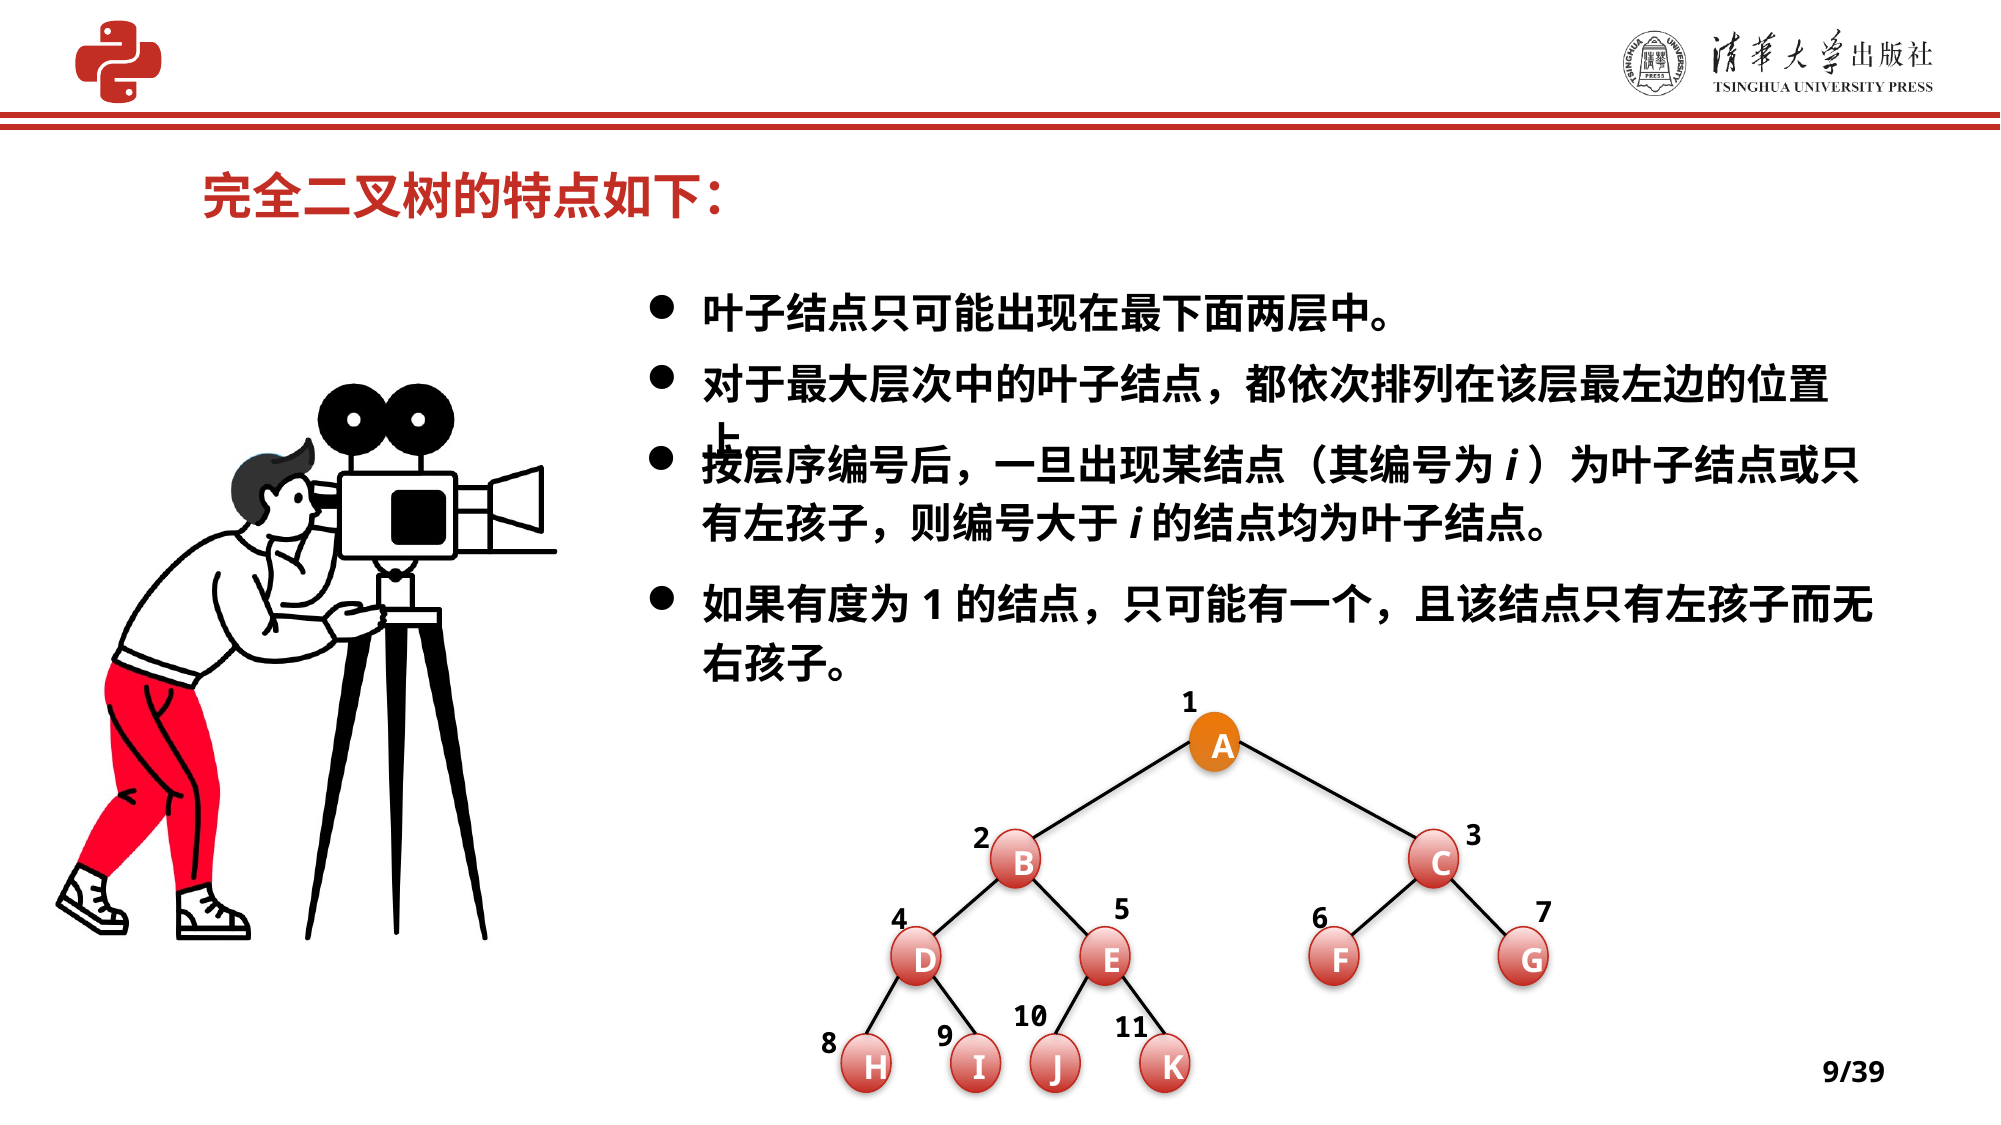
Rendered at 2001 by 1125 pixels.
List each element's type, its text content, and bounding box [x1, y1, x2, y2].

text_box 完全二叉树的特点如下： [187, 156, 950, 232]
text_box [798, 689, 1574, 1093]
text_box 叶子结点只可能出现在最下面两层中。 [631, 271, 1675, 342]
text_box 如果有度为1的结点，只可能有一个，且该结点只有左孩子而无右孩子。 [631, 562, 1924, 694]
picture [10, 223, 620, 1064]
text_box 对于最大层次中的叶子结点，都依次排列在该层最左边的位置上。 [631, 342, 1924, 474]
slide_number 9/39 [1433, 1042, 1900, 1103]
text_box 按层序编号后，一旦出现某结点（其编号为i）为叶子结点或只有左孩子，则编号大于i的结点均为叶子结点。 [623, 410, 1916, 567]
